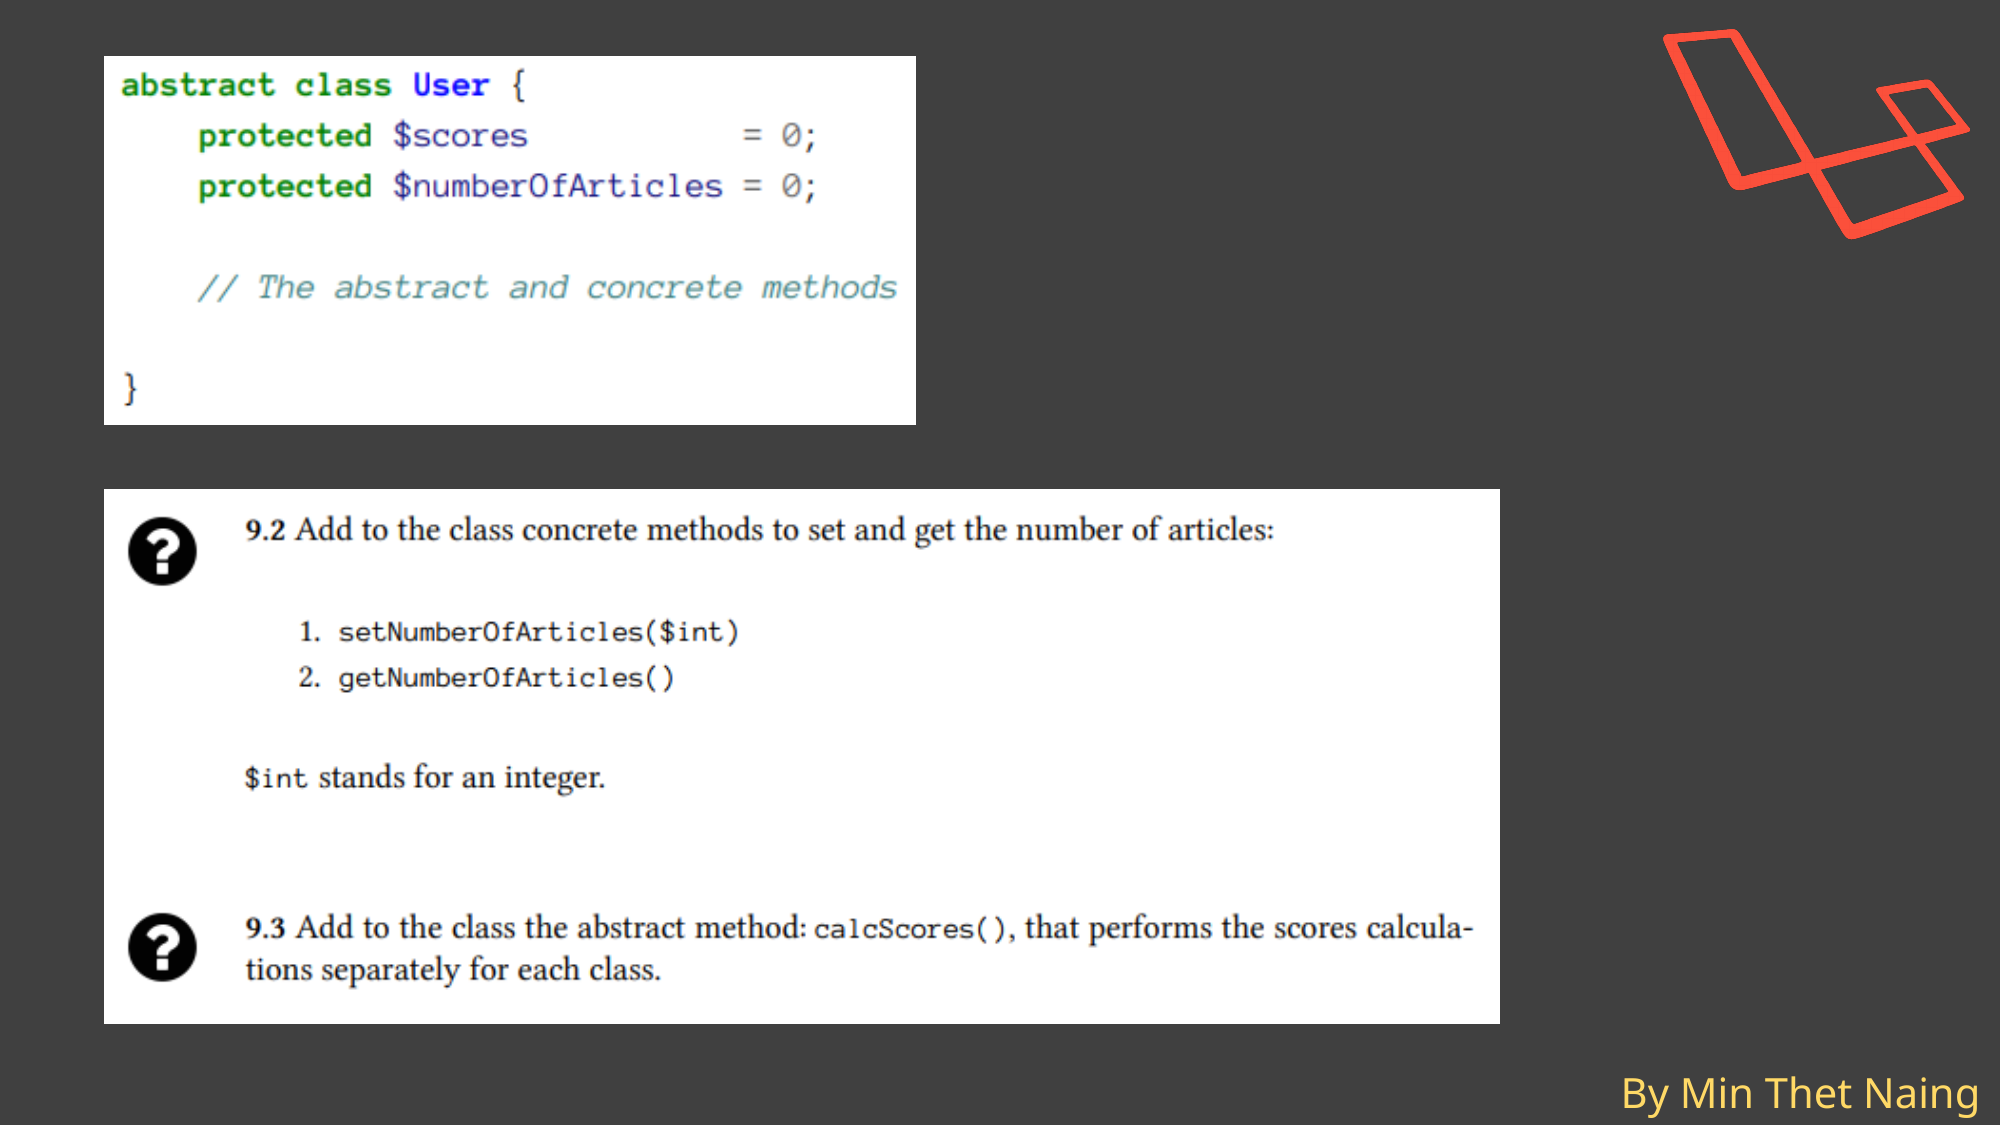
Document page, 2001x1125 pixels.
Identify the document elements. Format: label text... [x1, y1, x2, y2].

picture [104, 489, 1500, 1024]
text_box By Min Thet Naing [1605, 1059, 1996, 1125]
picture [1663, 29, 1970, 241]
picture [104, 56, 916, 425]
